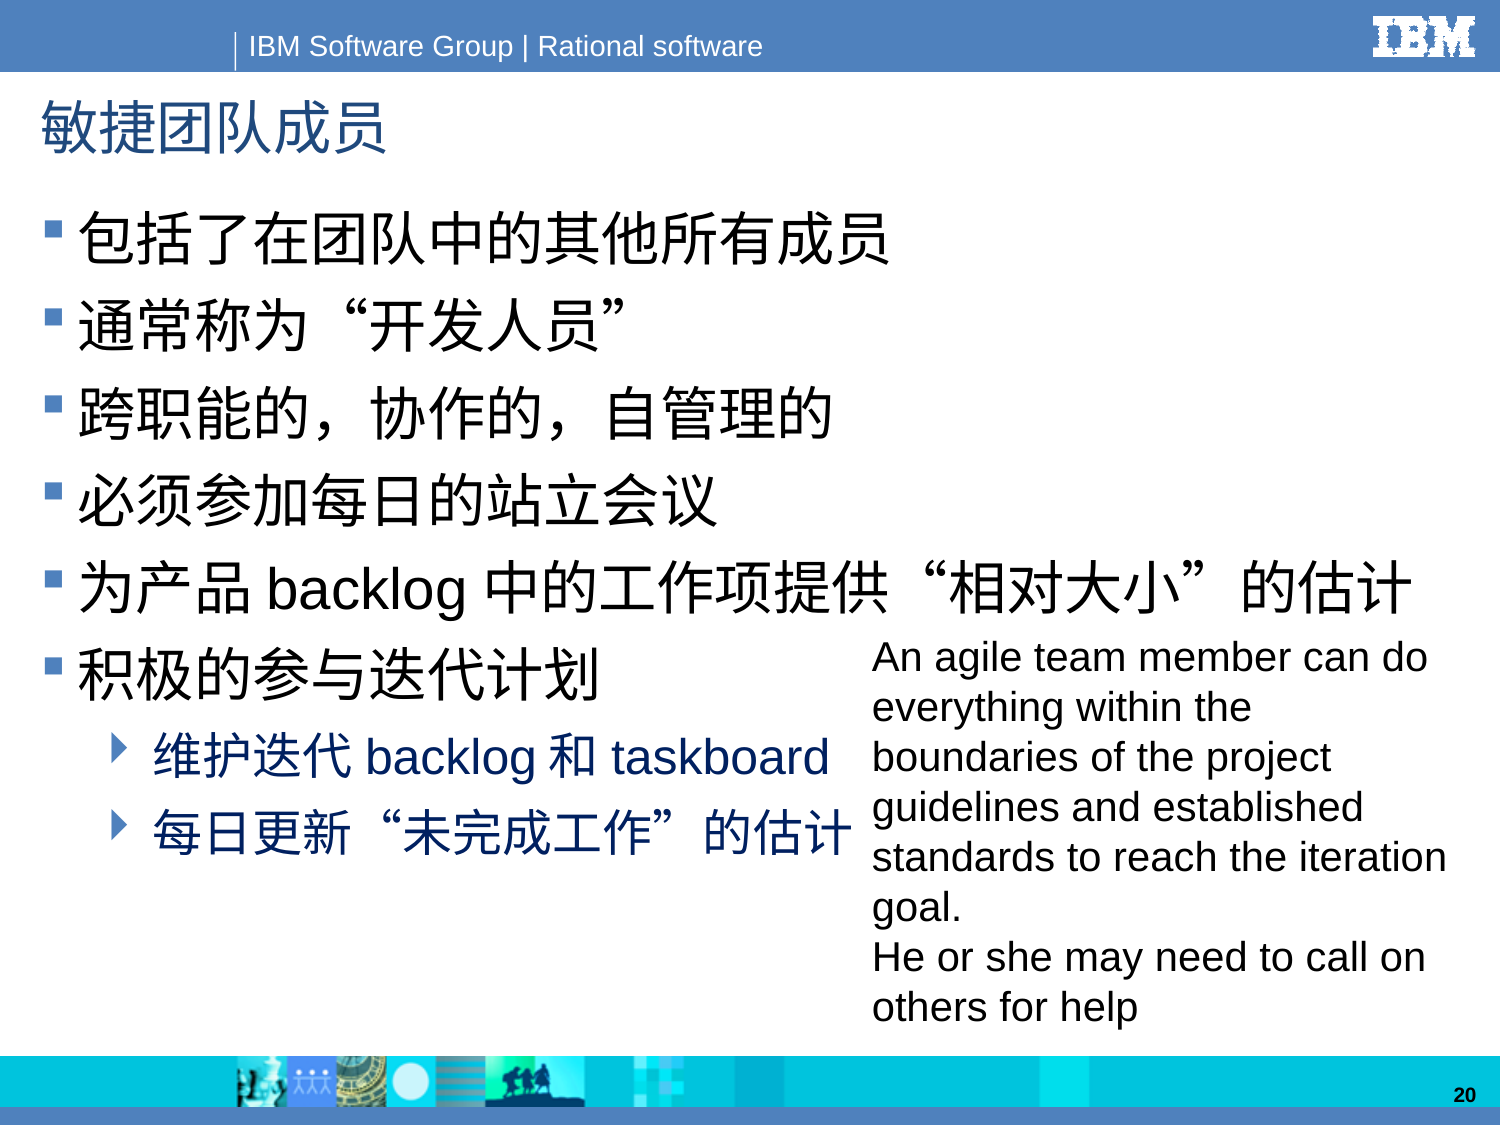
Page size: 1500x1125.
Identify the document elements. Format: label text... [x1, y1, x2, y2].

title 敏捷团队成员 [25, 91, 1477, 171]
text_box An agile team member can do everything within the boundaries of the project guidelines and established standards to reach the iteration goal. He or she may need to call on others for help [857, 622, 1477, 1037]
list 包括了在团队中的其他所有成员 通常称为“开发人员” 跨职能的，协作的，自管理的 必须参加每日的站立会议 为产品backlog中的工作项提供“相对大小”的估计 积极的参与迭代计划 维护迭代backlog和taskboard 每日更新“未完成工作”的估计 [25, 187, 1477, 1042]
picture [0, 1056, 1500, 1107]
slide_number 20 [1366, 1081, 1477, 1107]
